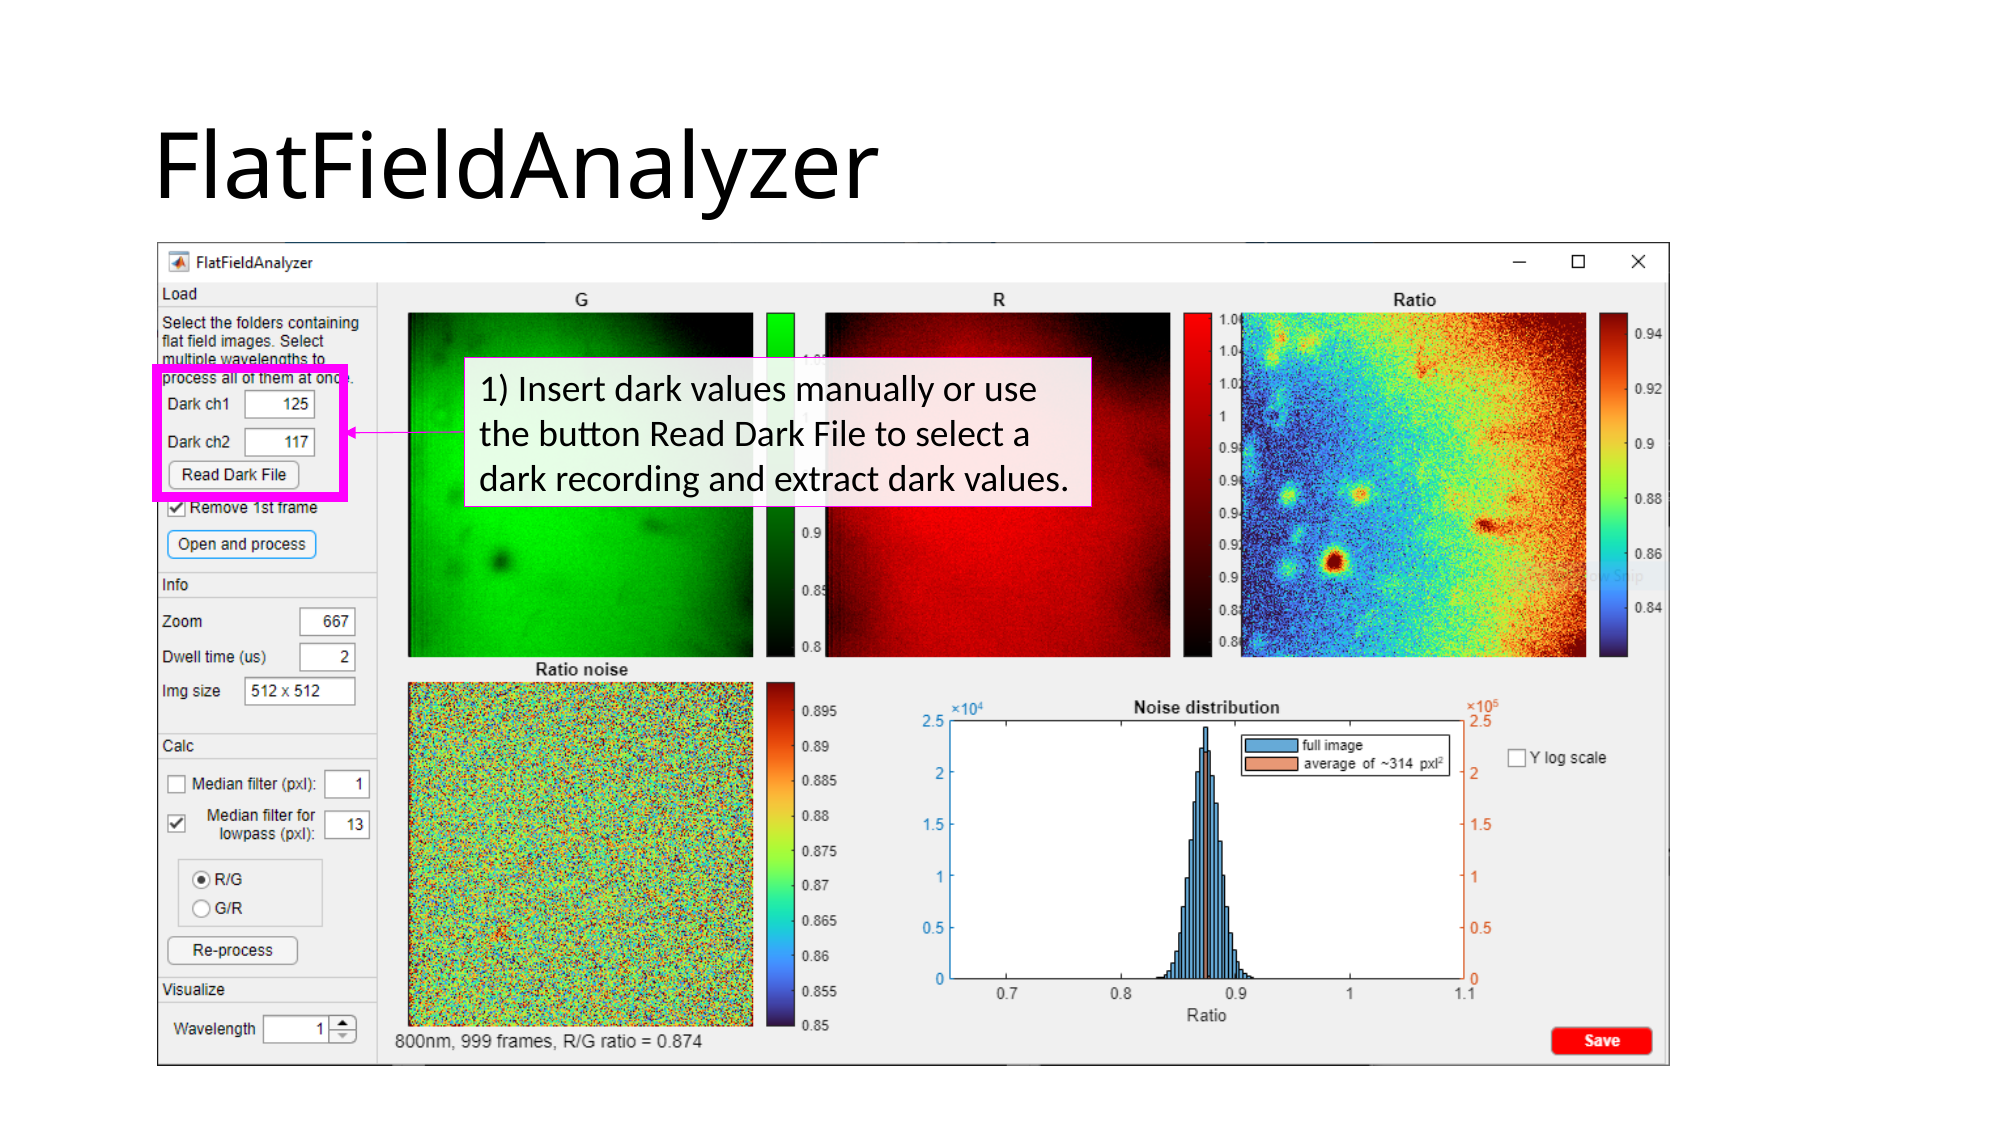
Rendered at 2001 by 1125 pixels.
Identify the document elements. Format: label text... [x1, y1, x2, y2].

title FlatFieldAnalyzer [137, 59, 1863, 278]
picture [157, 242, 1670, 1066]
